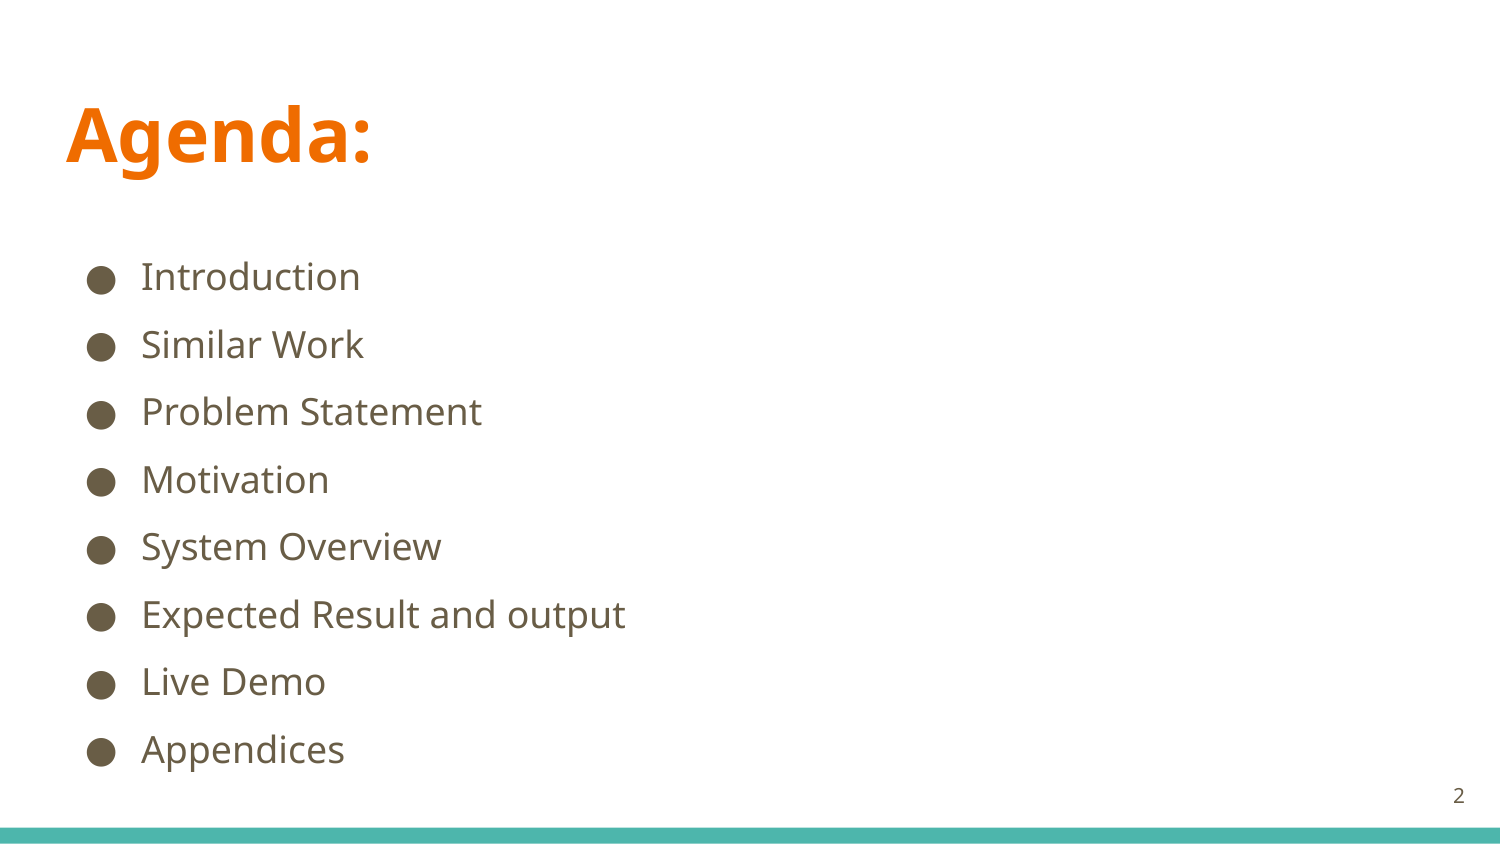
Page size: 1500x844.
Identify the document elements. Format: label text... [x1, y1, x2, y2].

slide_number ‹#› [1389, 764, 1480, 830]
list Introduction Similar Work Problem Statement Motivation System Overview Expected Result and output Live Demo Appendices [51, 215, 1449, 758]
title Agenda: [51, 72, 1449, 189]
